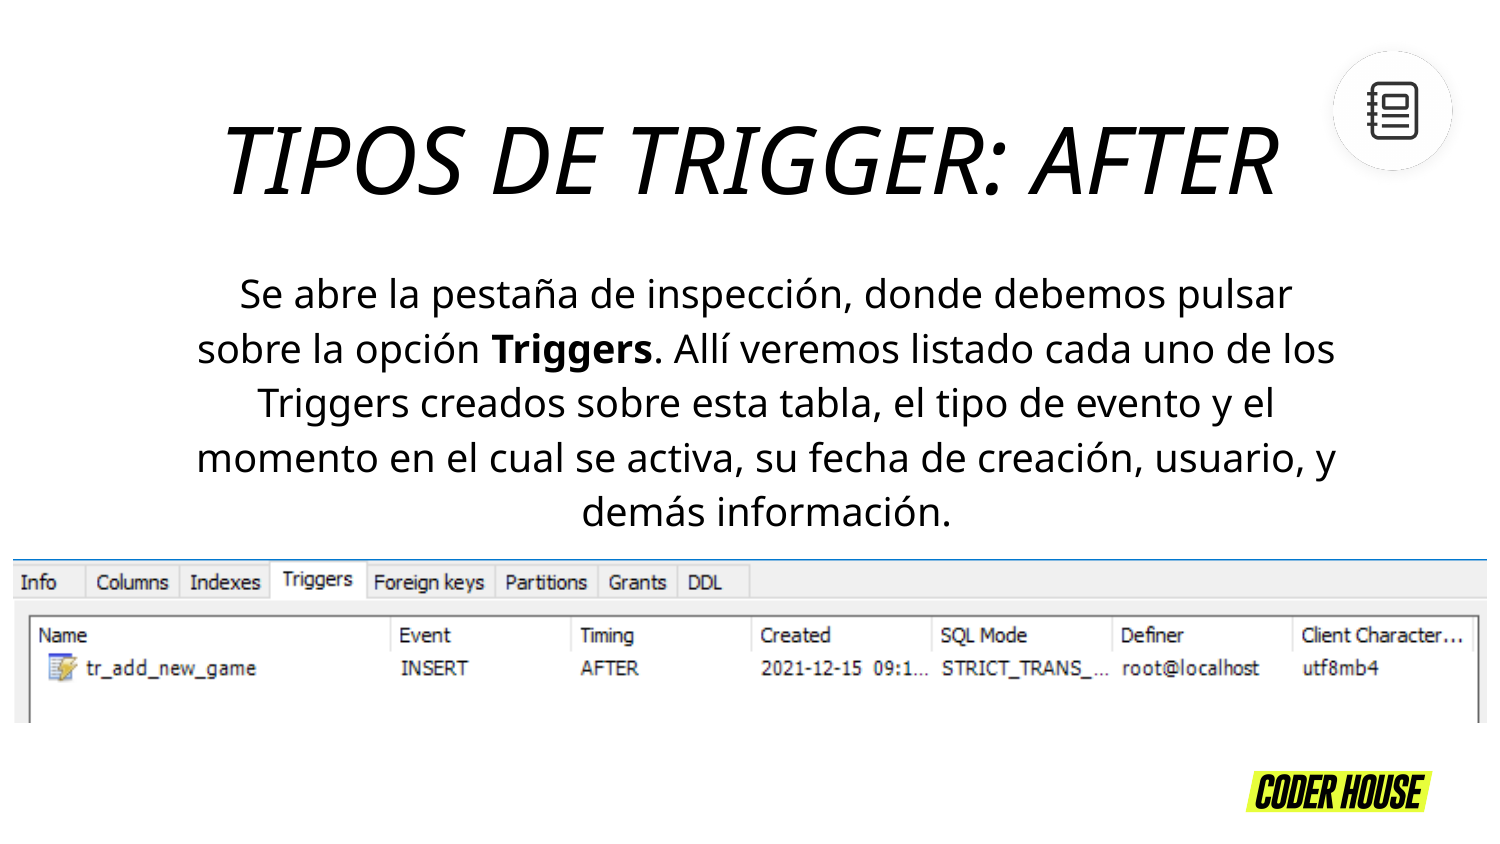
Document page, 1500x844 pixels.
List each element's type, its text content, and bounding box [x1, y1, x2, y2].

picture [13, 559, 1487, 723]
picture [1241, 764, 1437, 819]
text_box TIPOS DE TRIGGER: AFTER [0, 85, 1500, 248]
picture [1318, 36, 1467, 185]
text_box Se abre la pestaña de inspección, donde debemos pulsar sobre la opción Triggers. Allí veremos listado cada uno de los Triggers creados sobre esta tabla, el tipo de evento y el momento en el cual se activa, su fecha de creación, usuario, y demás información. [173, 248, 1361, 473]
